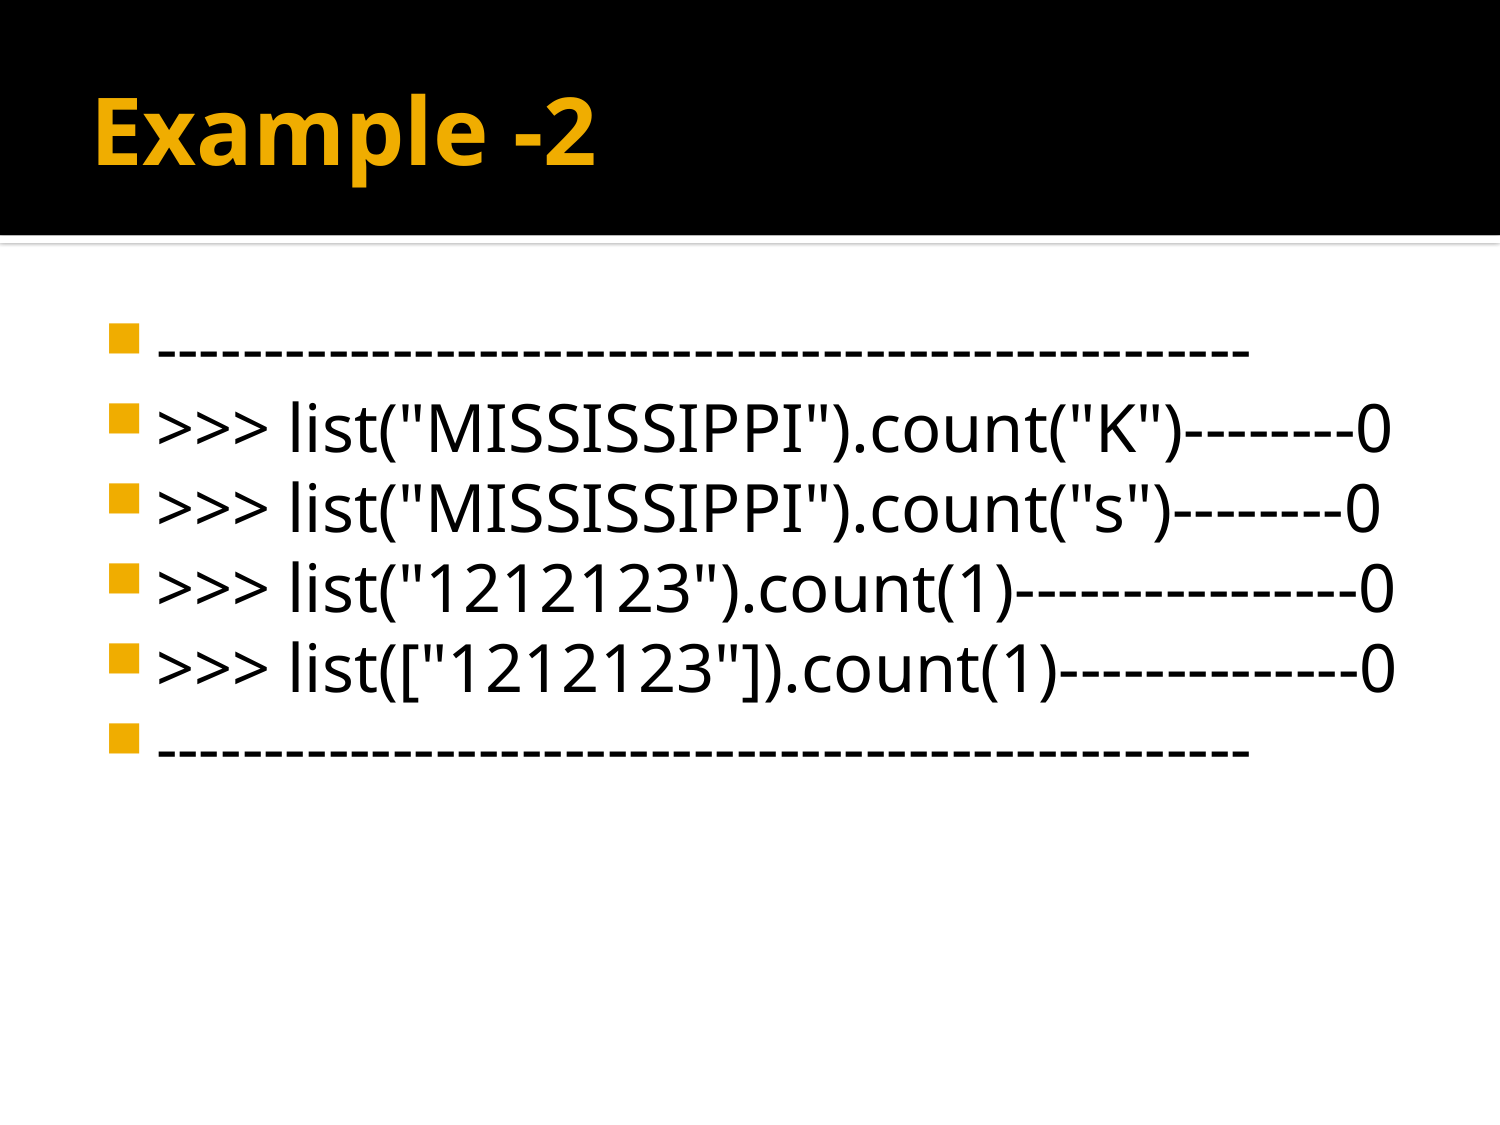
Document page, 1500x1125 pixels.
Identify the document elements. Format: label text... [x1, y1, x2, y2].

title Example -2 [75, 25, 1425, 231]
list --------------------------------------------------- >>> list("MISSISSIPPI").count("K")--------0 >>> list("MISSISSIPPI").count("s")--------0 >>> list("1212123").count(1)----------------0 >>> list(["1212123"]).count(1)--------------0 --------------------------------------------------- [75, 291, 1425, 1050]
